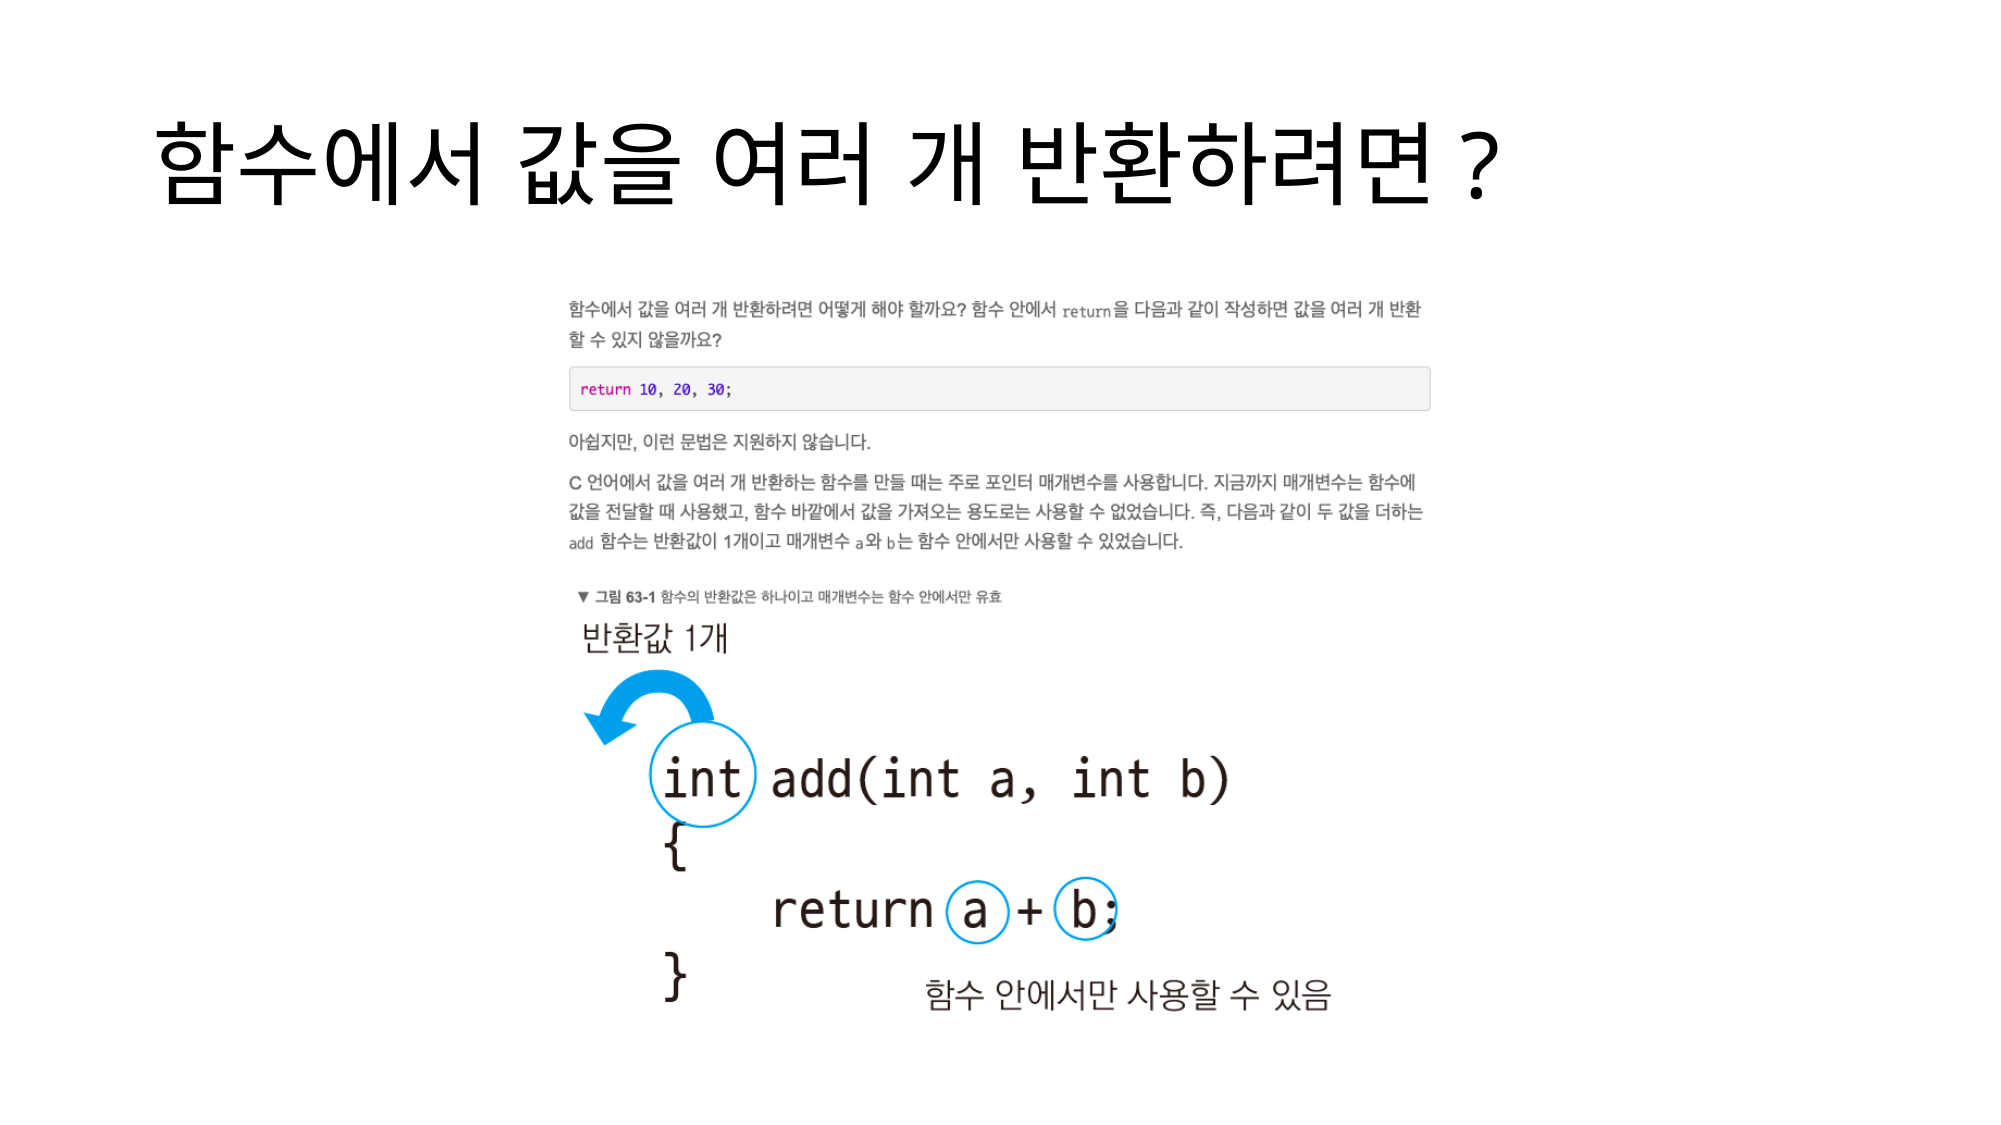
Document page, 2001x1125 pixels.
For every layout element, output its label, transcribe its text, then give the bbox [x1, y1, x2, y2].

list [565, 299, 1435, 1014]
title 함수에서 값을 여러 개 반환하려면? [137, 59, 1863, 278]
